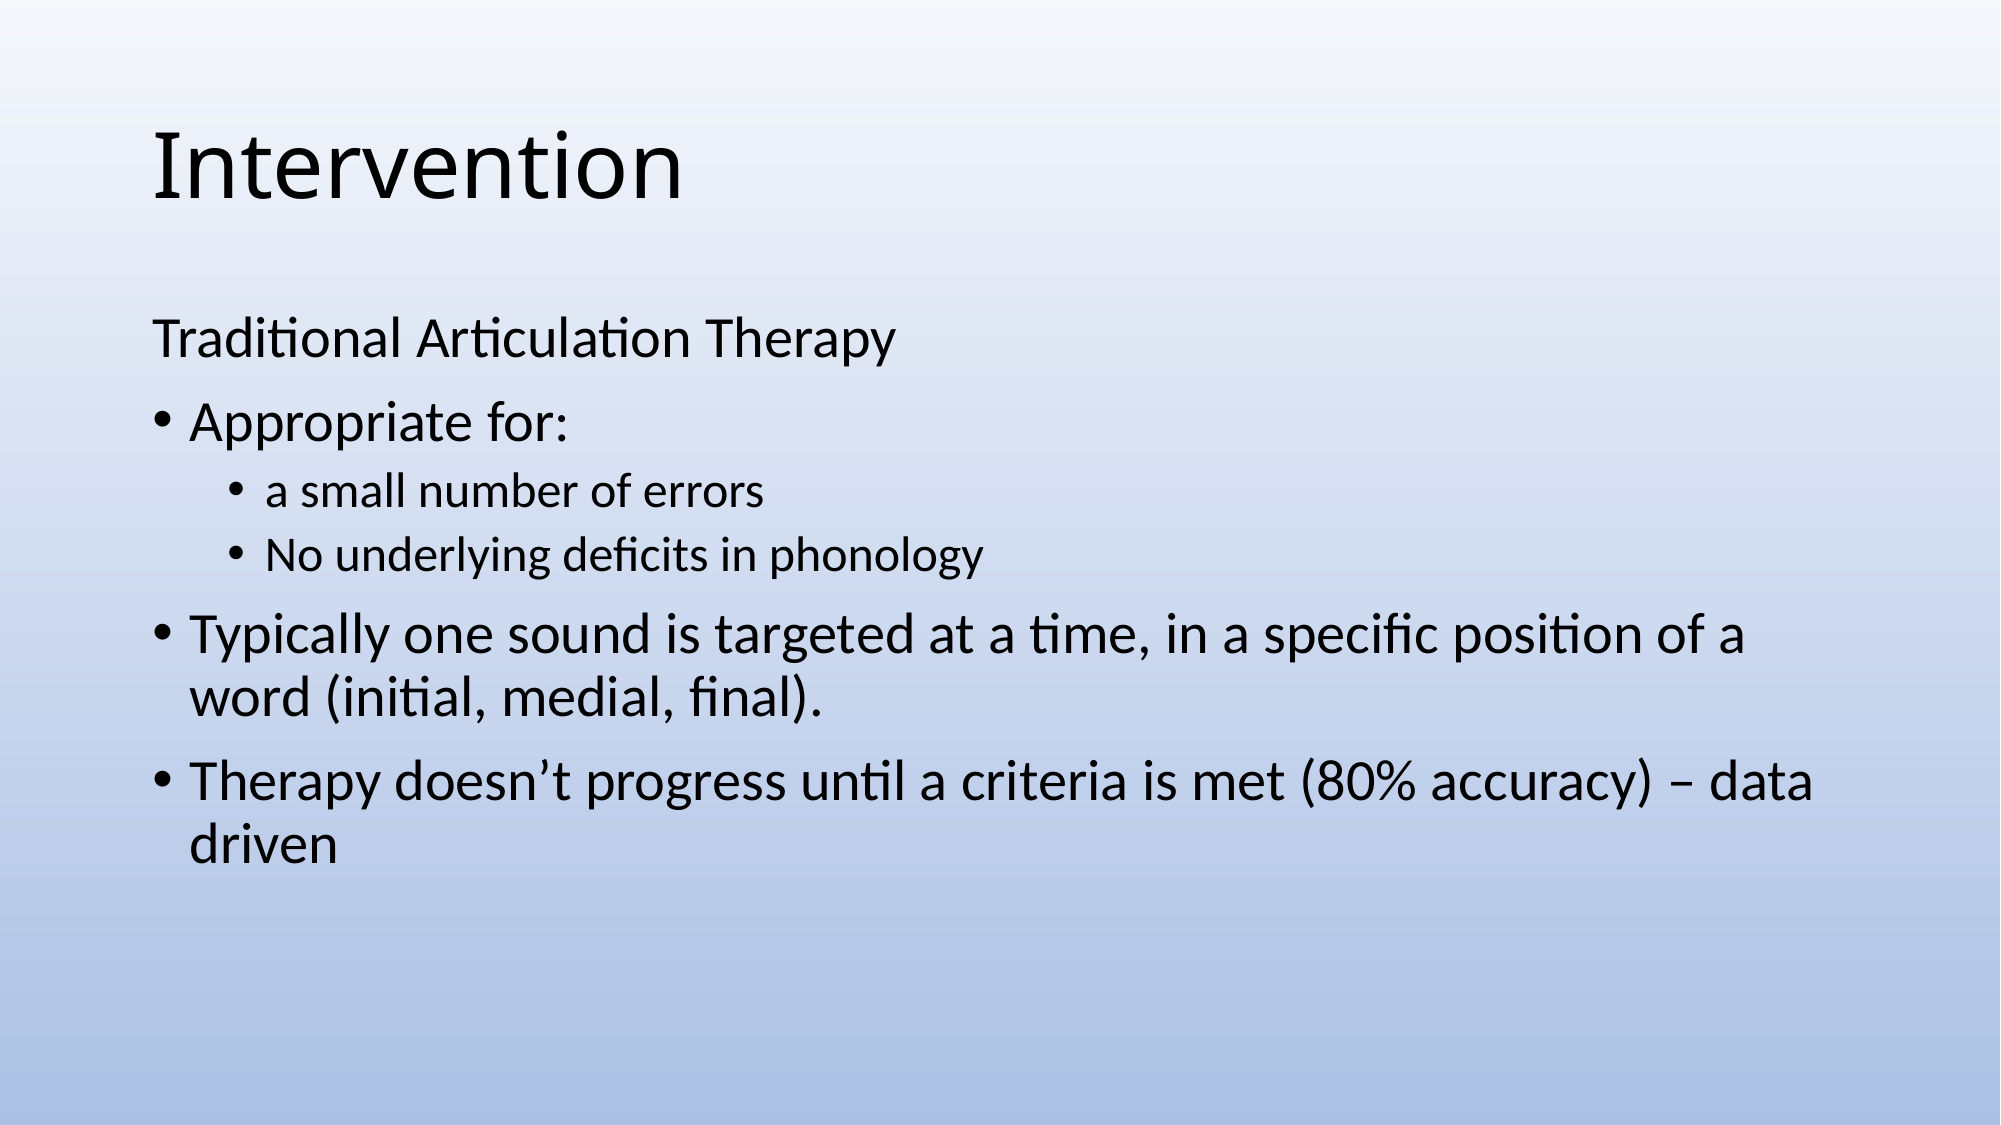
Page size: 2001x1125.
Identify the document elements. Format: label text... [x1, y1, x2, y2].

title Intervention [137, 59, 1863, 278]
list Traditional Articulation Therapy Appropriate for: a small number of errors No underlying deficits in phonology Typically one sound is targeted at a time, in a specific position of a word (initial, medial, final). Therapy doesn’t progress until a criteria is met (80% accuracy) – data driven [137, 299, 1863, 1014]
